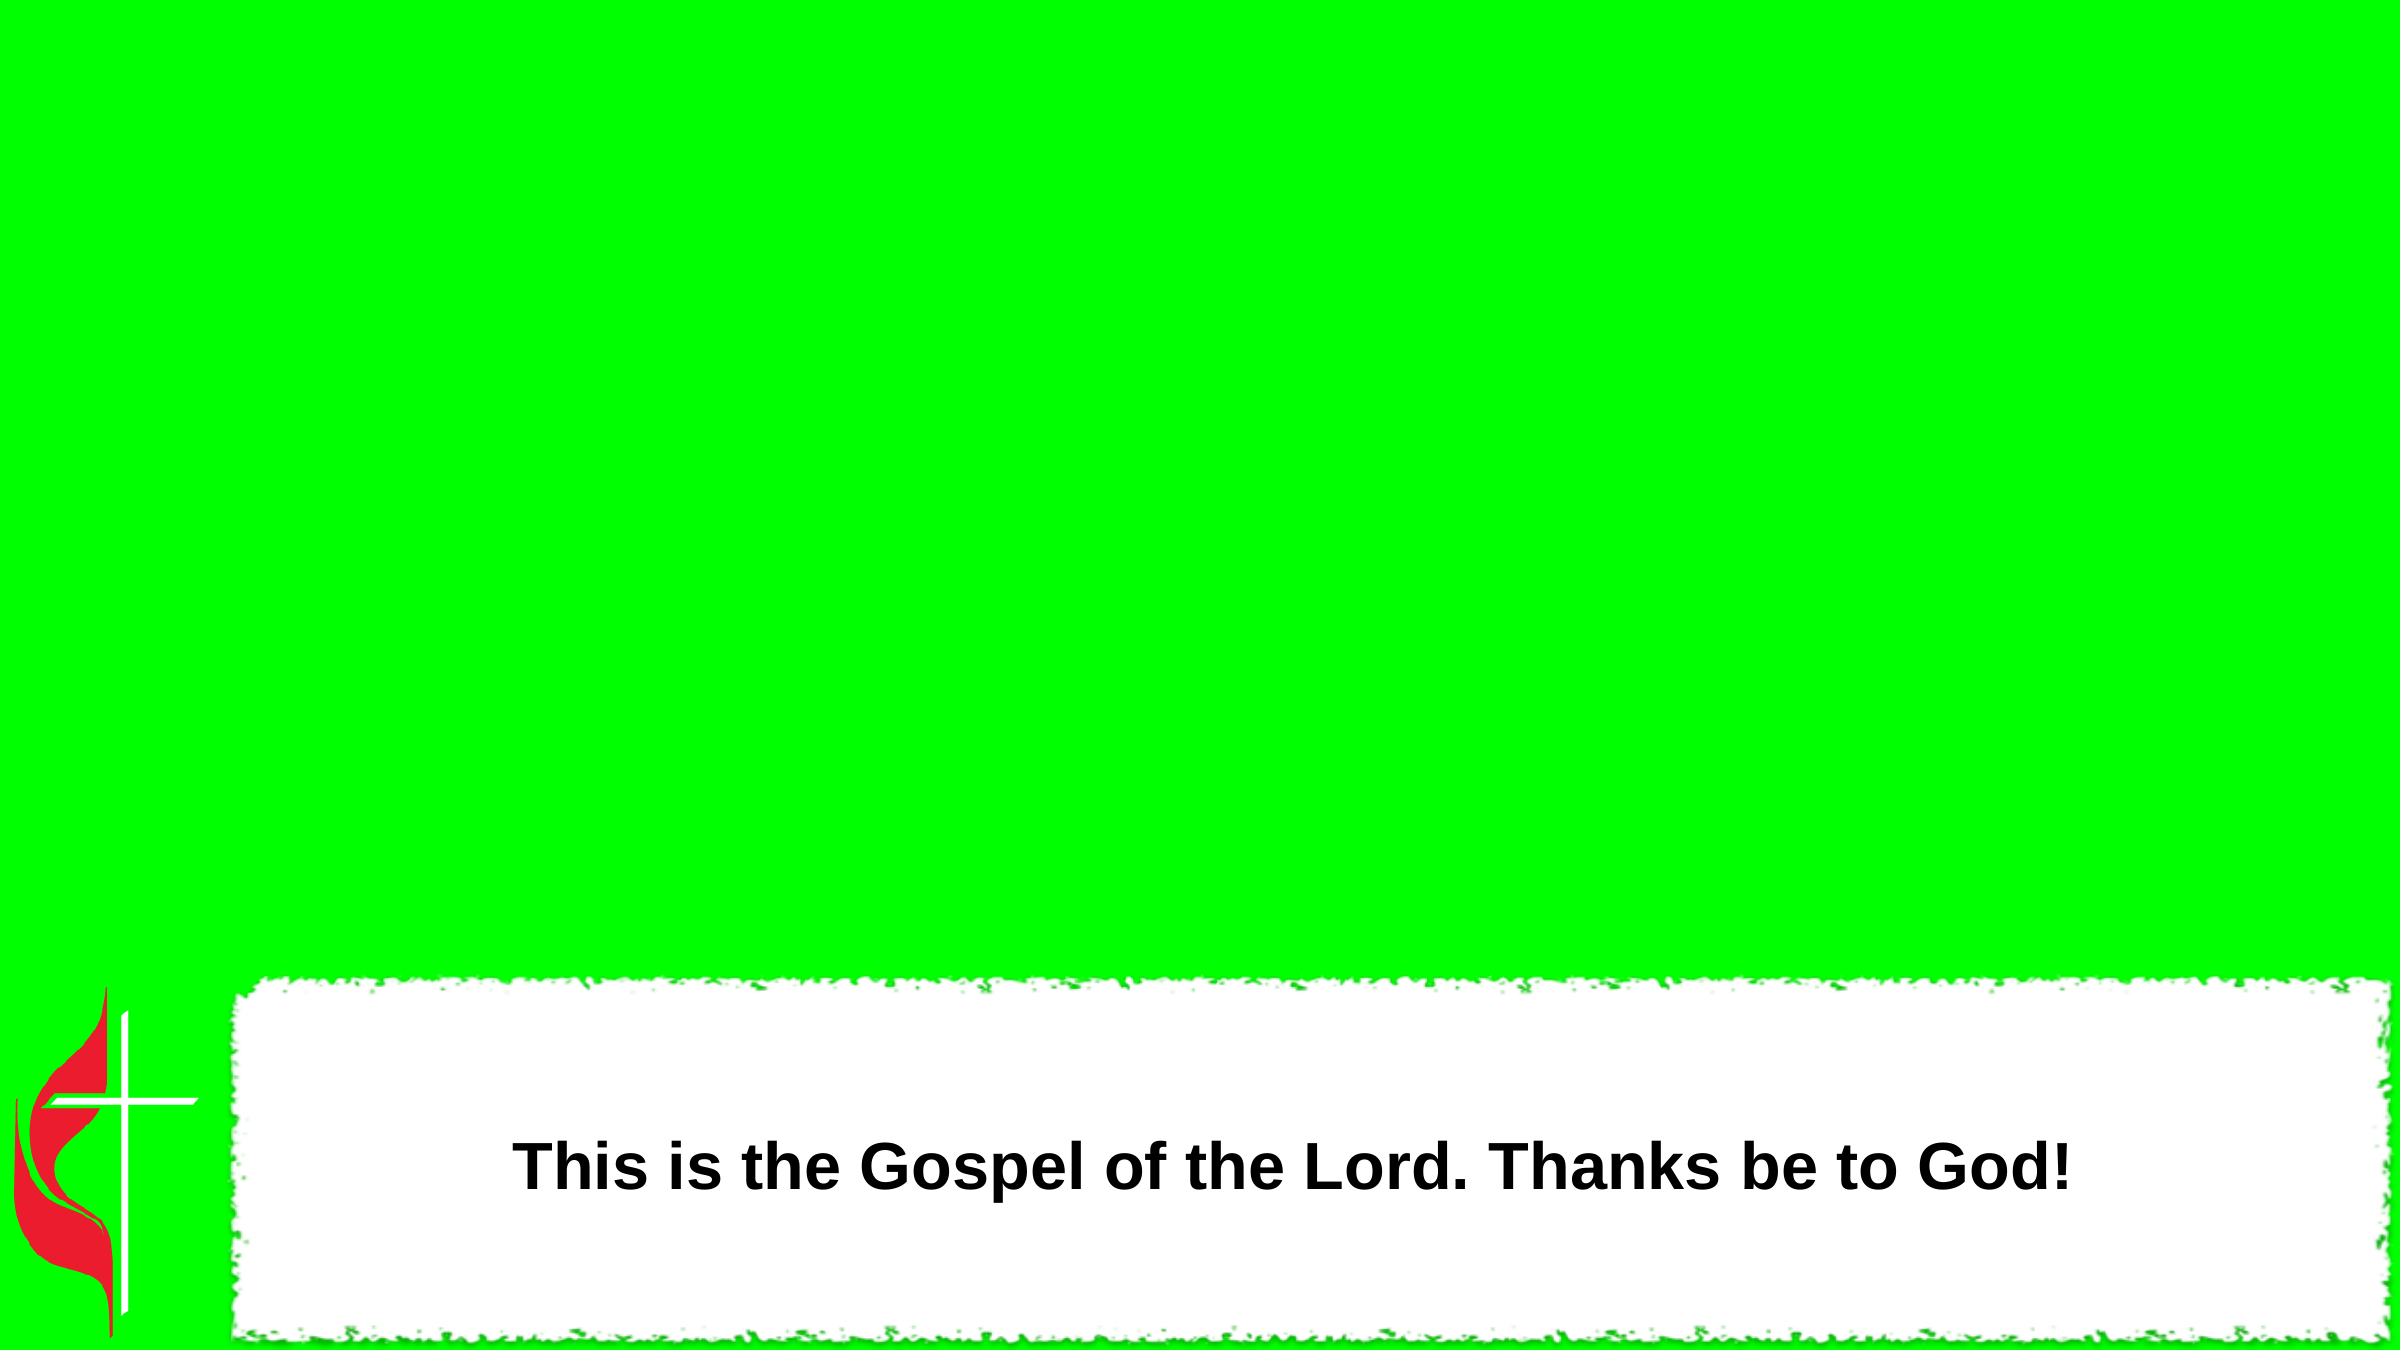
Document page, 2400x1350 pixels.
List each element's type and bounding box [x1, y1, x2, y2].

picture [0, 974, 2400, 1350]
